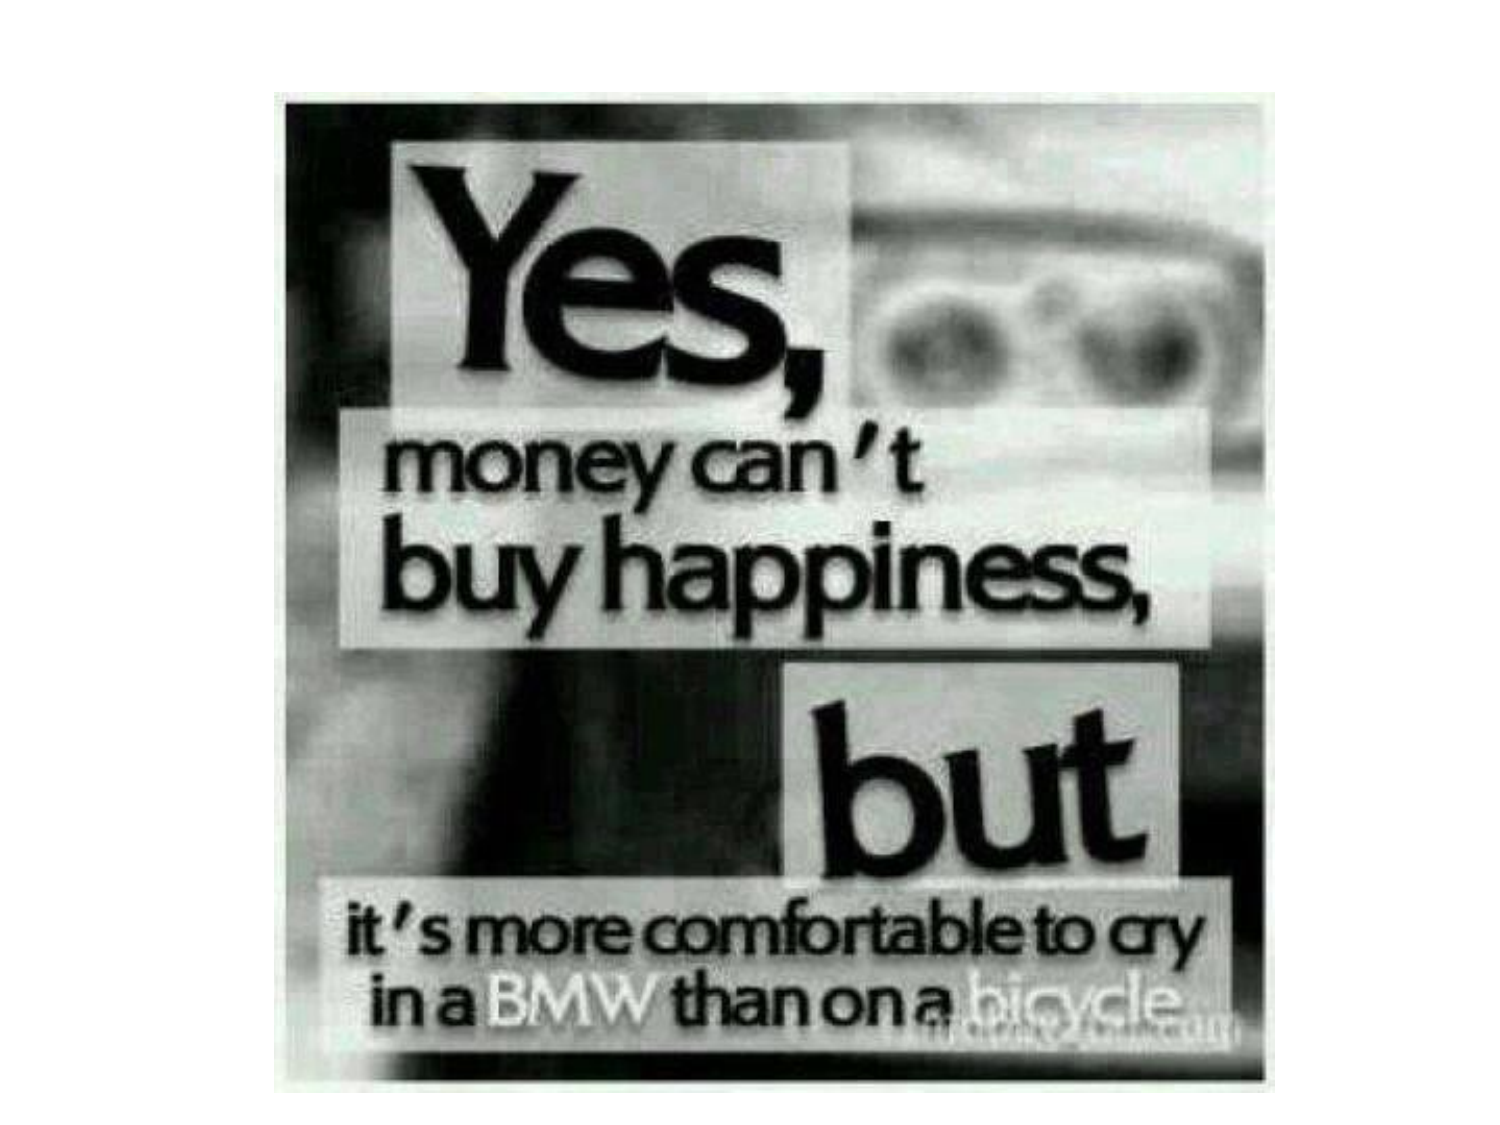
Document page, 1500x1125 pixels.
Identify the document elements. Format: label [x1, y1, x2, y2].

picture [274, 91, 1276, 1093]
